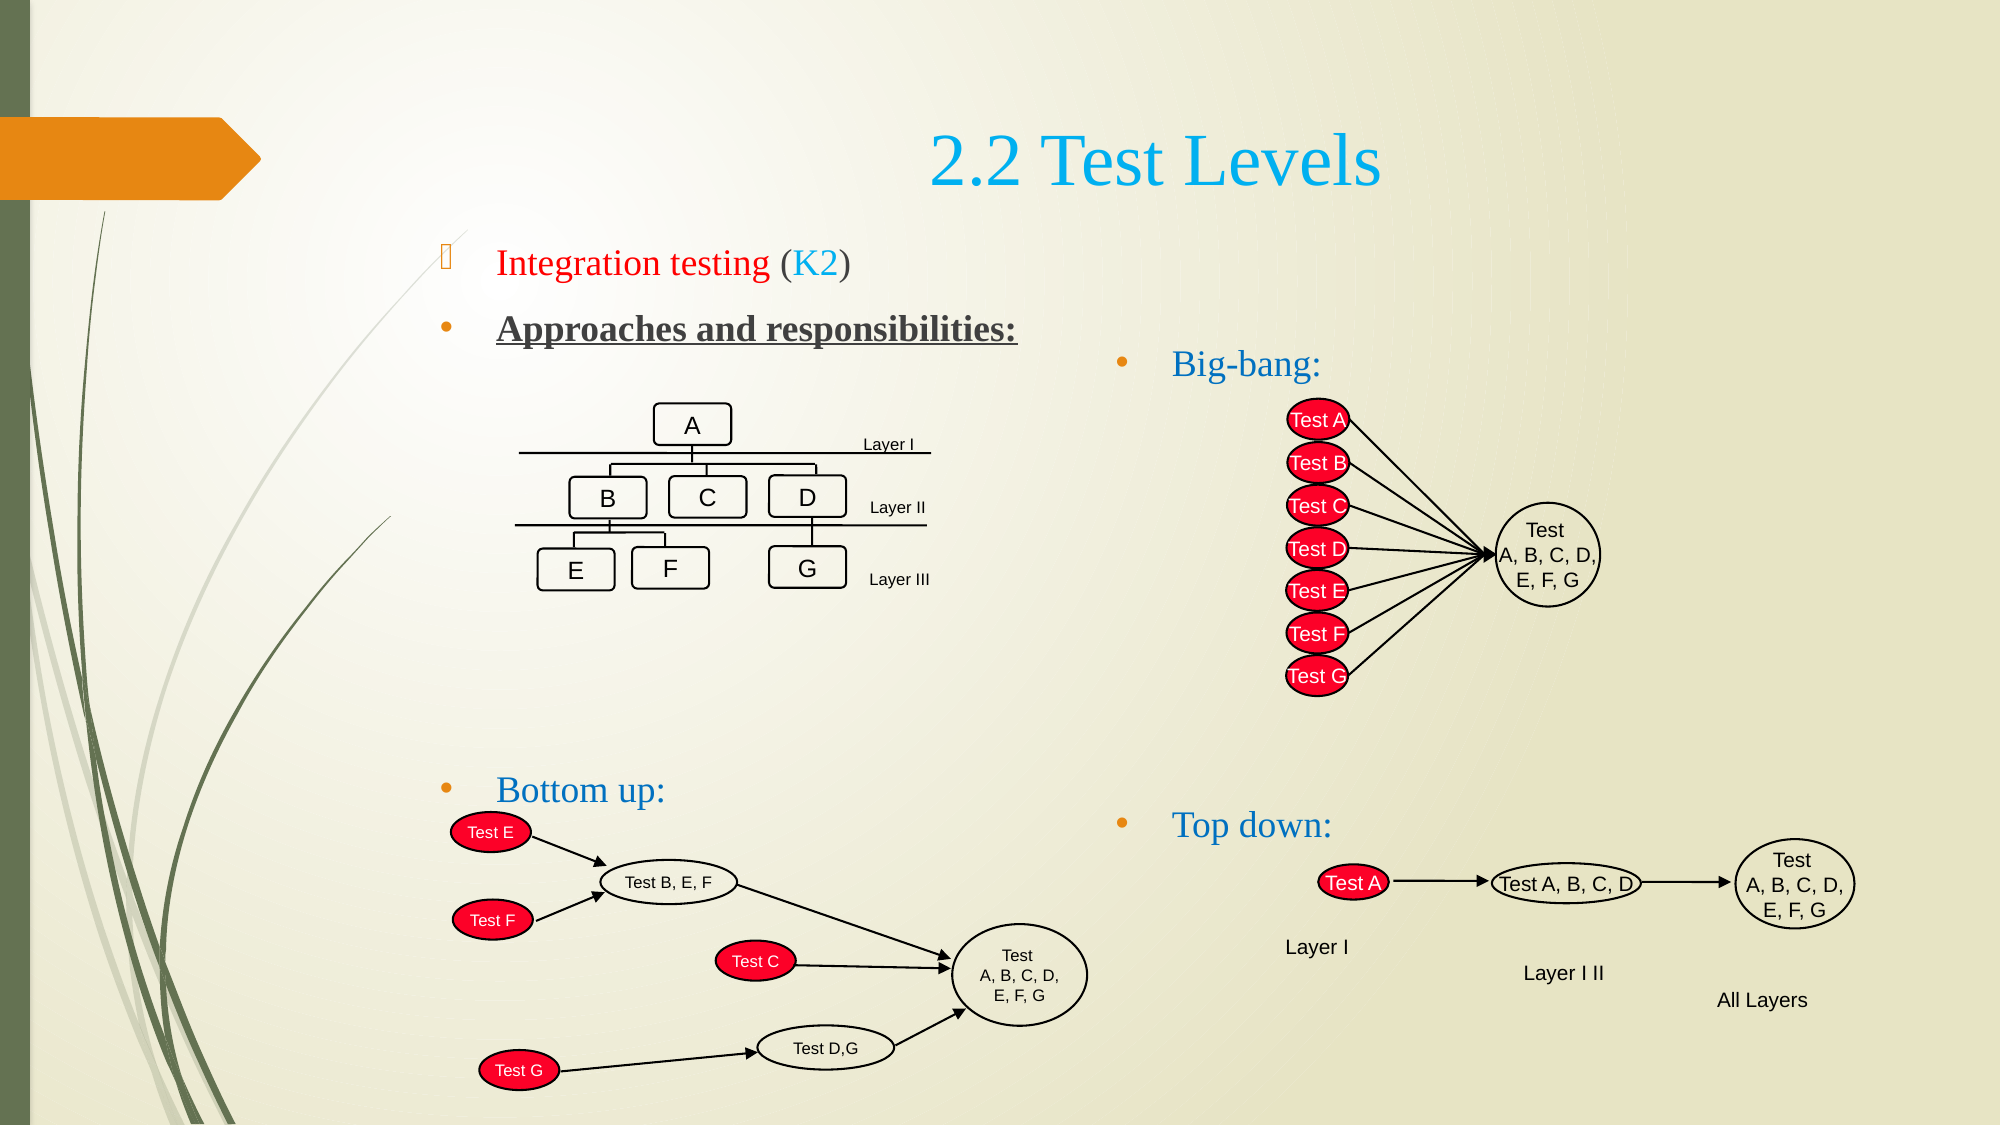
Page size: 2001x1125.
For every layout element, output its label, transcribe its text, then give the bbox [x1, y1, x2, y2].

title 2.2 Test Levels [425, 102, 1888, 246]
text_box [514, 403, 932, 591]
text_box Big-bang: Top down: [1100, 265, 1885, 1119]
list Integration testing (K2) Approaches and responsibilities: Bottom up: [424, 230, 1243, 1084]
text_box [1285, 398, 1601, 697]
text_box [1289, 838, 1855, 999]
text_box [450, 811, 1088, 1091]
